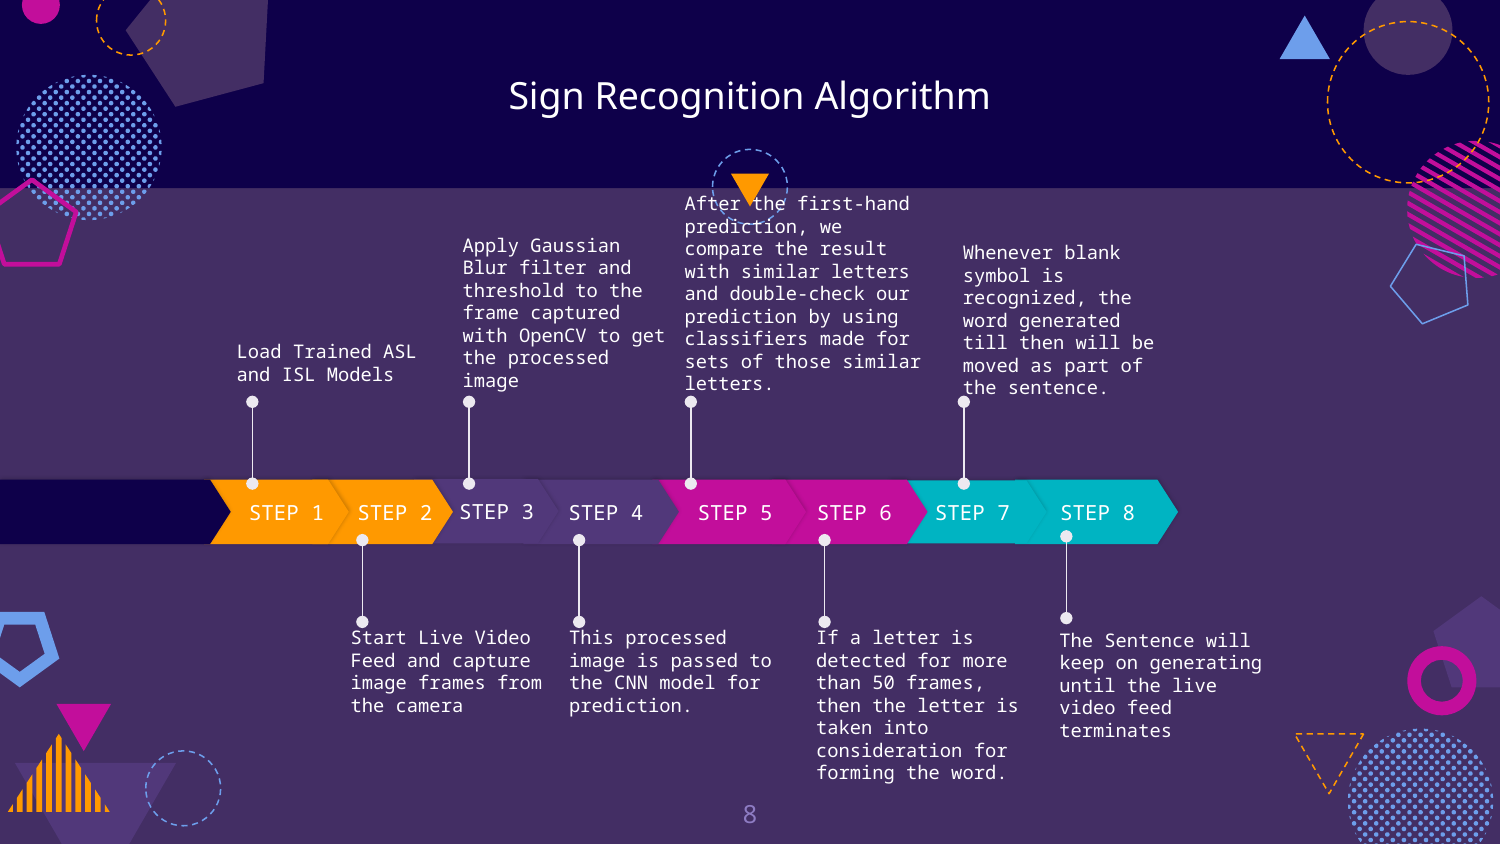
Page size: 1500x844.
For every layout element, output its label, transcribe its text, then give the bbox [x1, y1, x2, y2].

text_box Start Live Video Feed and capture image frames from the camera [350, 625, 556, 714]
text_box Whenever blank symbol is recognized, the word generated till then will be moved as part of the sentence. [962, 310, 1168, 399]
text_box STEP 2 [333, 479, 453, 545]
slide_number 8 [705, 783, 795, 844]
text_box [0, 479, 231, 545]
text_box Apply Gaussian Blur filter and threshold to the frame captured with OpenCV to get the processed image [462, 303, 668, 391]
text_box After the first-hand prediction, we compare the result with similar letters and double-check our prediction by using classifiers made for sets of those similar letters. [684, 307, 928, 395]
text_box If a letter is detected for more than 50 frames, then the letter is taken into consideration for forming the word. [816, 625, 1022, 714]
text_box STEP 5 [662, 479, 807, 545]
text_box STEP 1 [214, 479, 349, 545]
title Sign Recognition Algorithm [335, 0, 1165, 189]
text_box This processed image is passed to the CNN model for prediction. [569, 625, 775, 714]
text_box STEP 7 [911, 480, 1047, 544]
text_box STEP 8 [1028, 479, 1179, 545]
text_box Load Trained ASL and ISL Models [236, 297, 442, 385]
text_box STEP 3 [437, 478, 559, 544]
text_box STEP 4 [539, 479, 679, 545]
text_box STEP 6 [789, 479, 928, 545]
text_box The Sentence will keep on generating until the live video feed terminates [1059, 628, 1265, 716]
